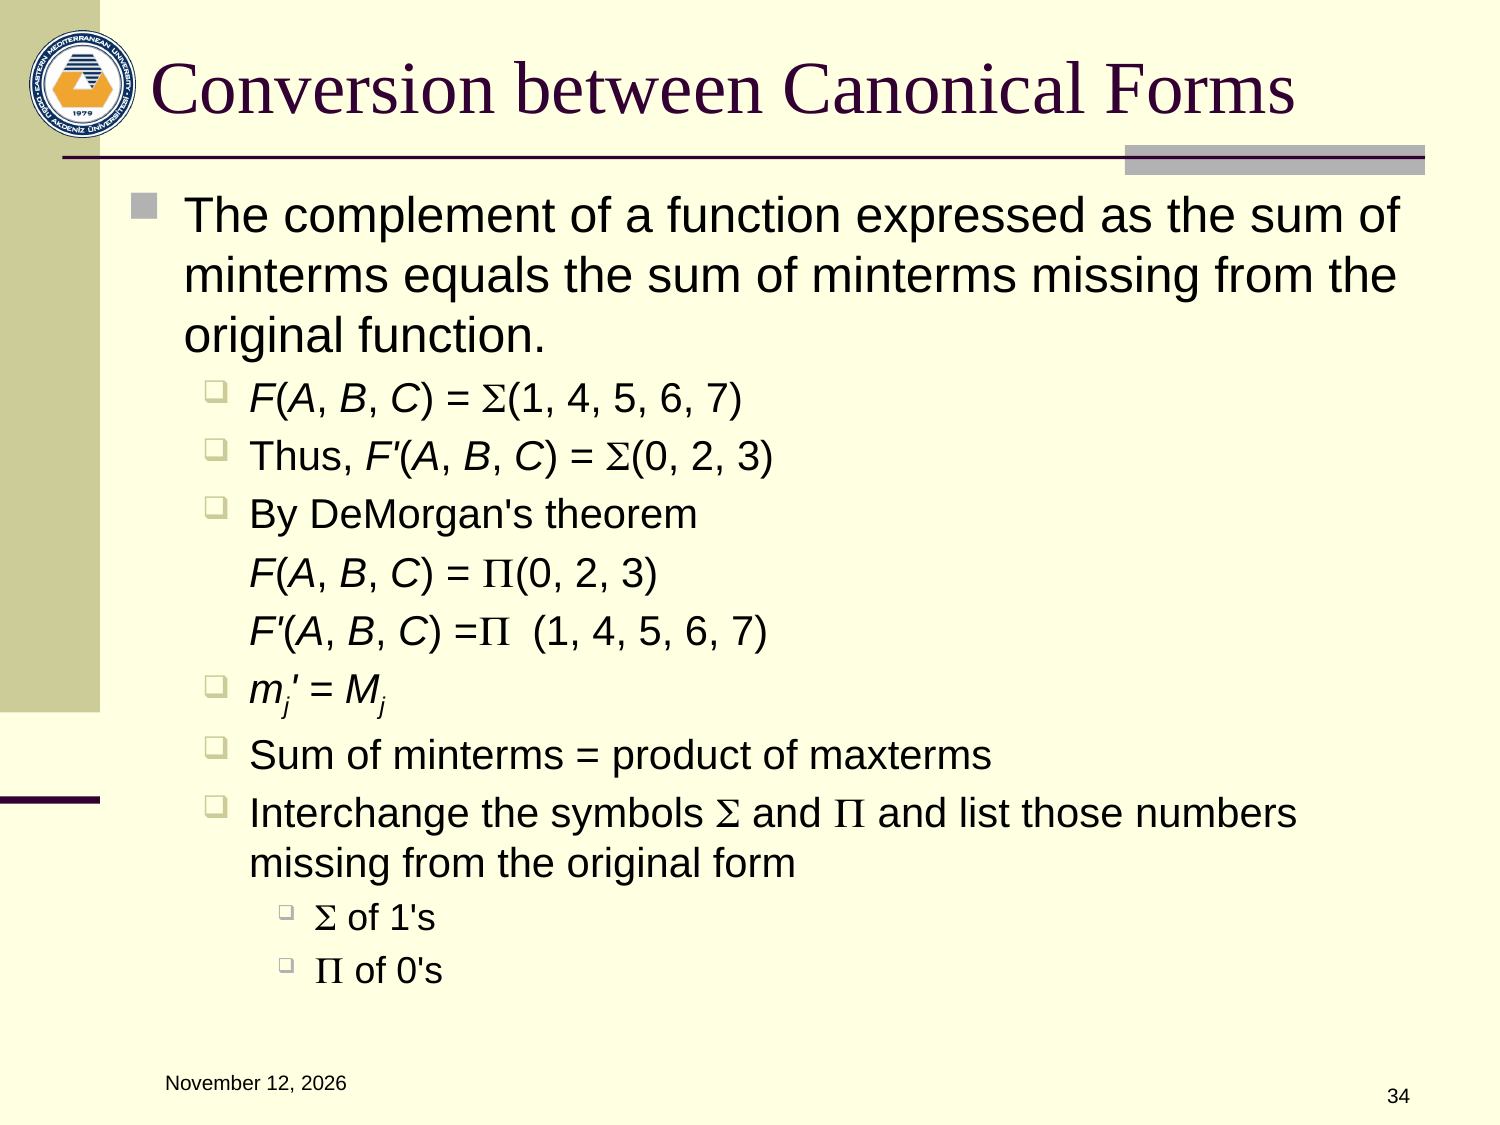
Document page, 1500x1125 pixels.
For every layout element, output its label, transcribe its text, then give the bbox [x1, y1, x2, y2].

picture [29, 30, 136, 138]
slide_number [149, 1062, 476, 1101]
slide_number 34 [1112, 1074, 1426, 1101]
title Conversion between Canonical Forms [149, 24, 1426, 143]
list The complement of a function expressed as the sum of minterms equals the sum of minterms missing from the original function. F(A, B, C) = S(1, 4, 5, 6, 7) Thus, F'(A, B, C) = S(0, 2, 3) By DeMorgan's theorem F(A, B, C) = P(0, 2, 3) F'(A, B, C) =P (1, 4, 5, 6, 7) mj' = Mj Sum of minterms = product of maxterms Interchange the symbols S and P and list those numbers missing from the original form S of 1's P of 0's [112, 174, 1438, 1026]
